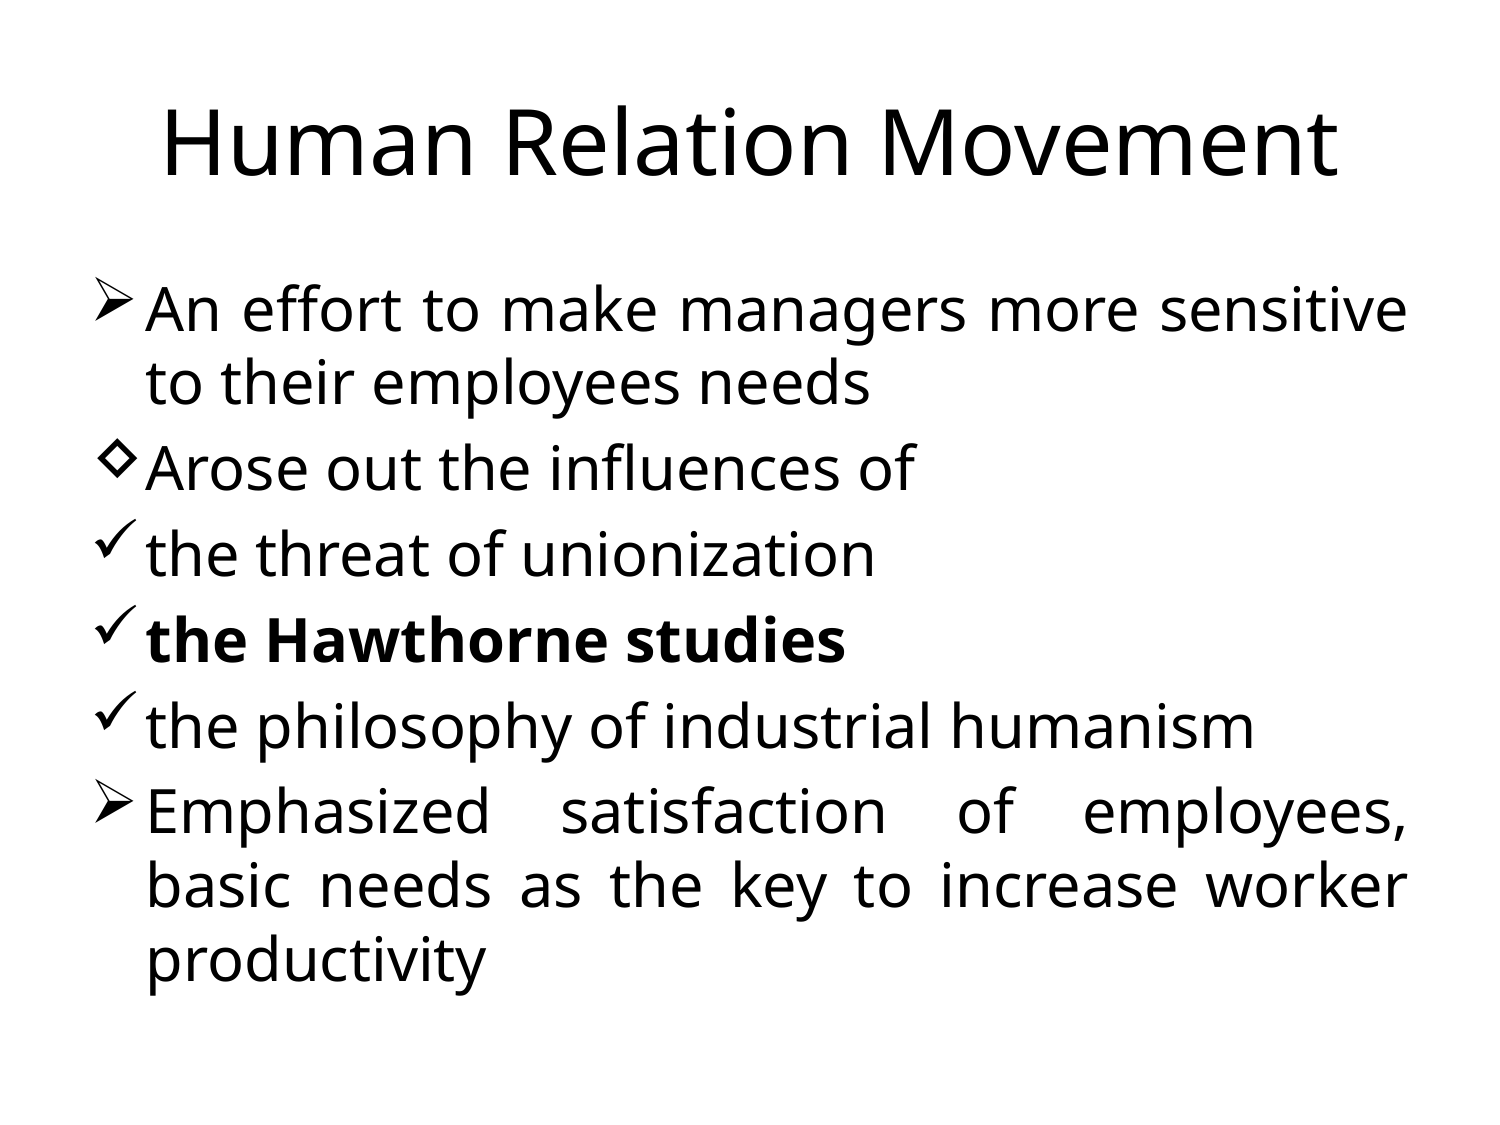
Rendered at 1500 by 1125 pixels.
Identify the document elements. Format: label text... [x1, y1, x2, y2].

list An effort to make managers more sensitive to their employees needs Arose out the influences of the threat of unionization the Hawthorne studies the philosophy of industrial humanism Emphasized satisfaction of employees, basic needs as the key to increase worker productivity [75, 262, 1425, 1005]
title Human Relation Movement [75, 45, 1425, 233]
